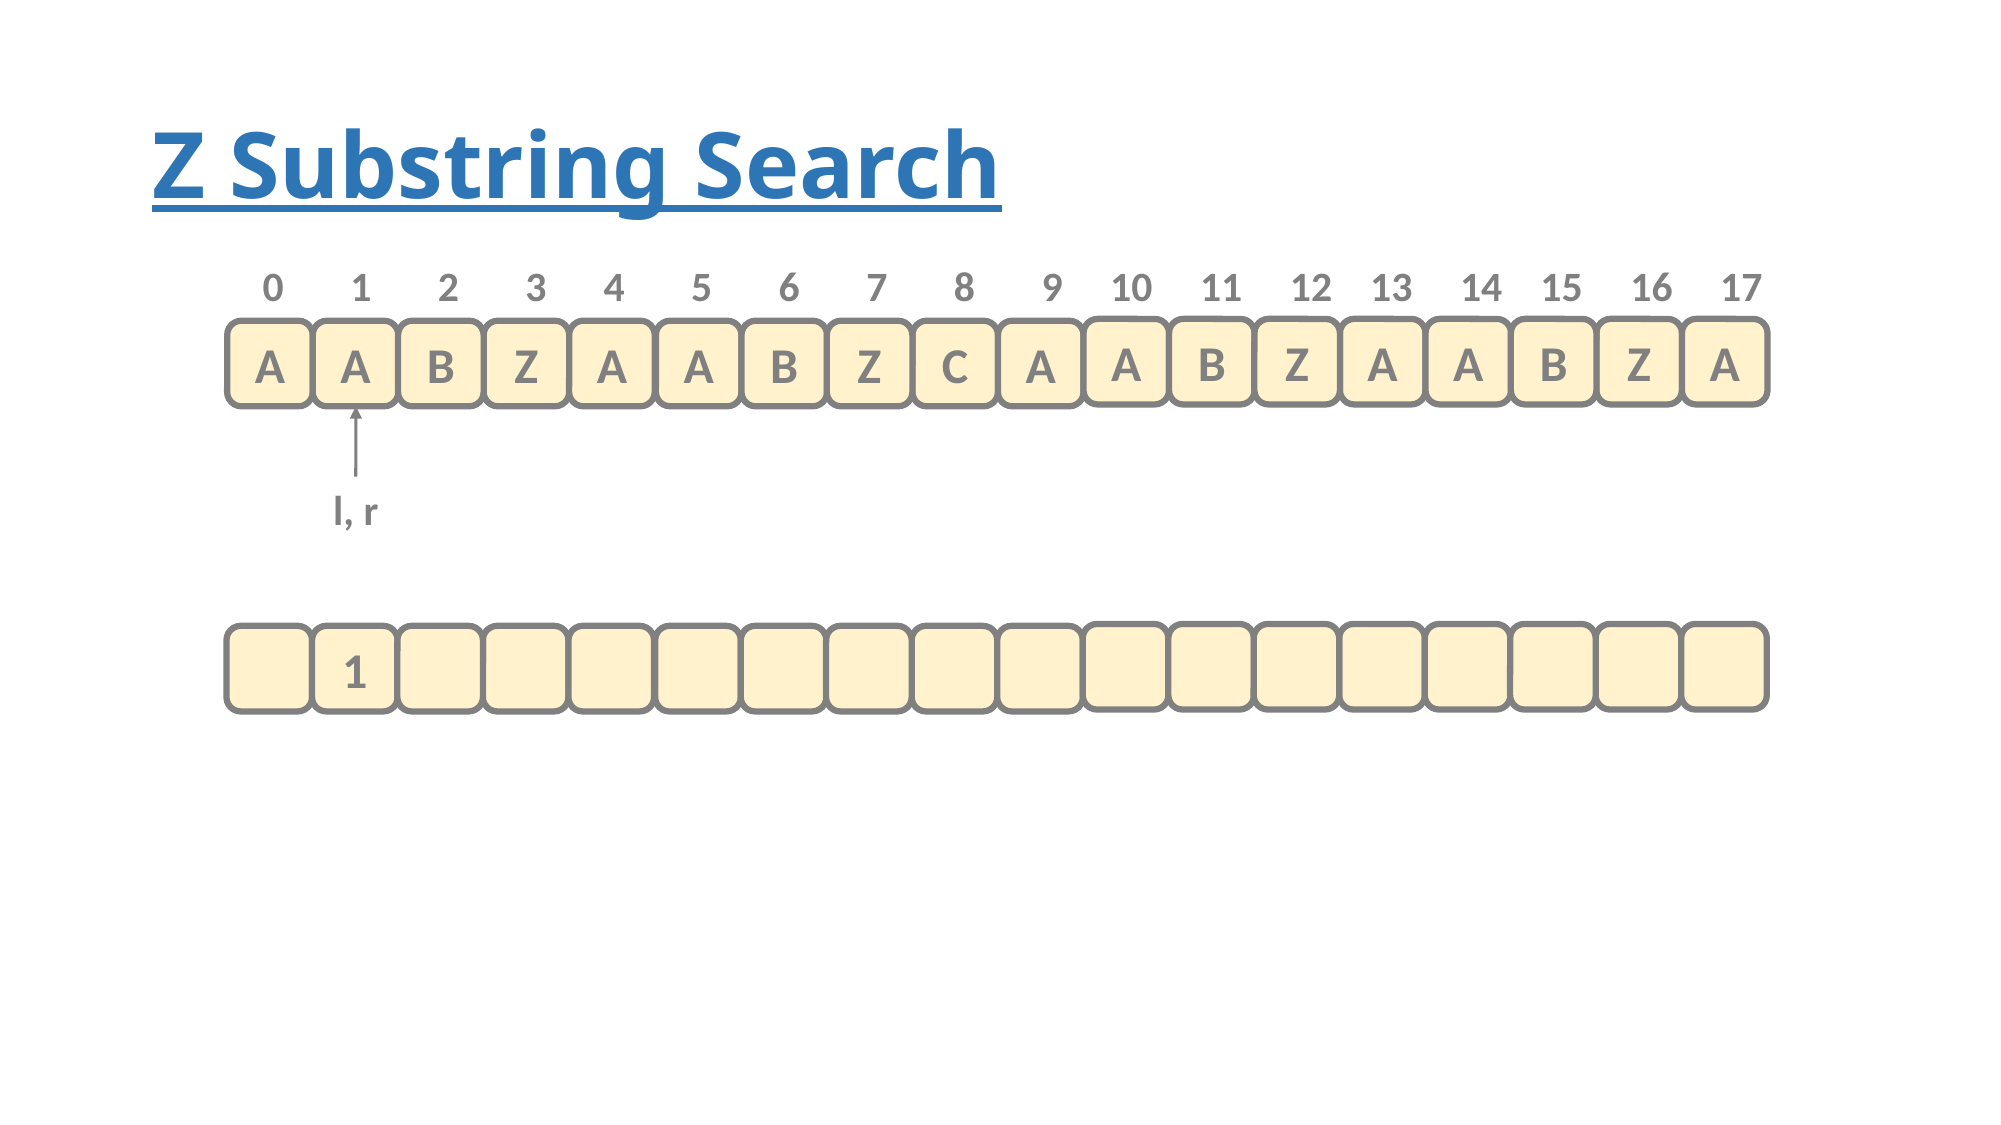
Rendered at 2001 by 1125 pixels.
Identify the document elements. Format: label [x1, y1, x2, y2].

text_box [225, 622, 1768, 713]
text_box [226, 252, 1800, 542]
title [137, 59, 1863, 278]
